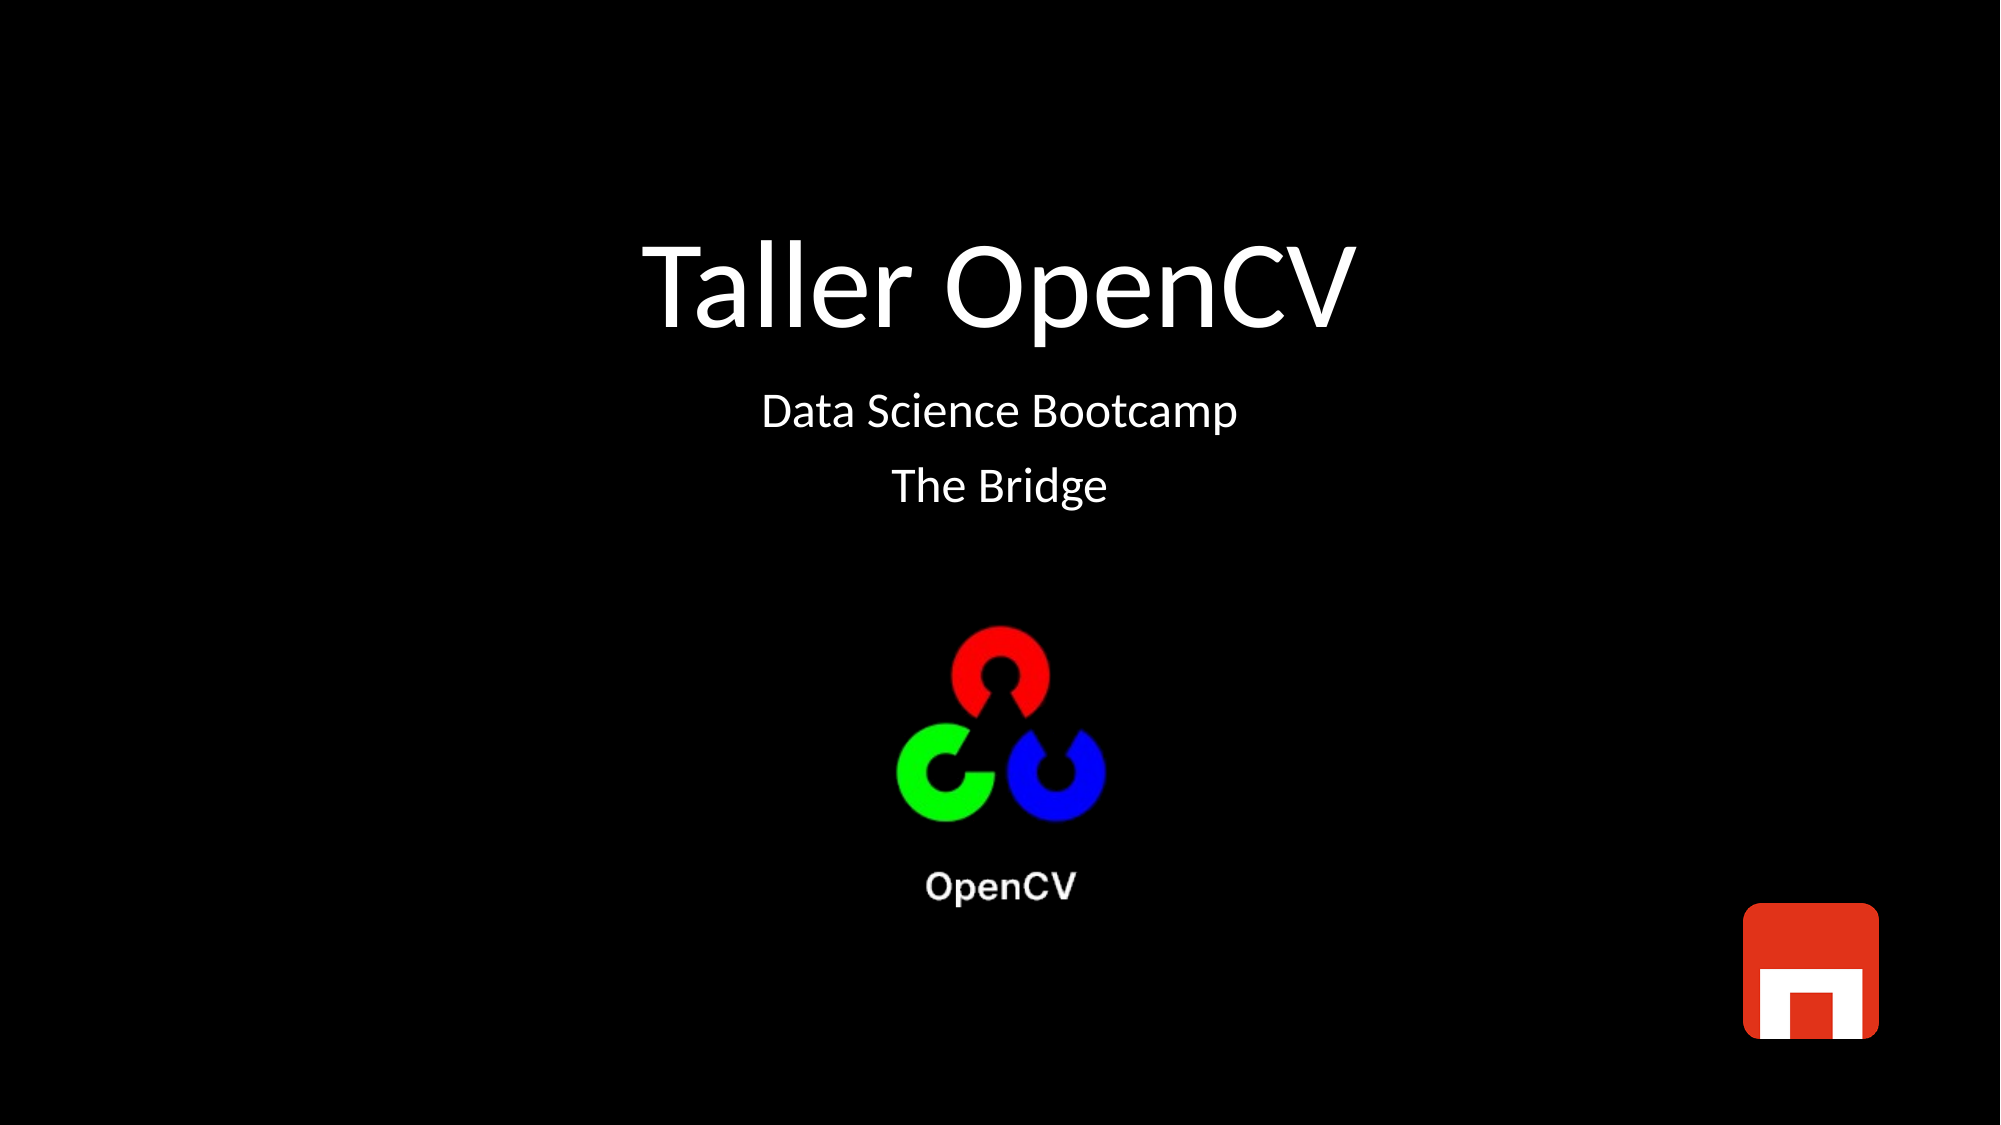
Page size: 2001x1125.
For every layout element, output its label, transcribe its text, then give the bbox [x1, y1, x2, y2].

subtitle Data Science Bootcamp The Bridge [249, 376, 1750, 530]
title Taller OpenCV [249, 0, 1750, 362]
picture [861, 595, 1139, 938]
picture [1743, 902, 1880, 1039]
